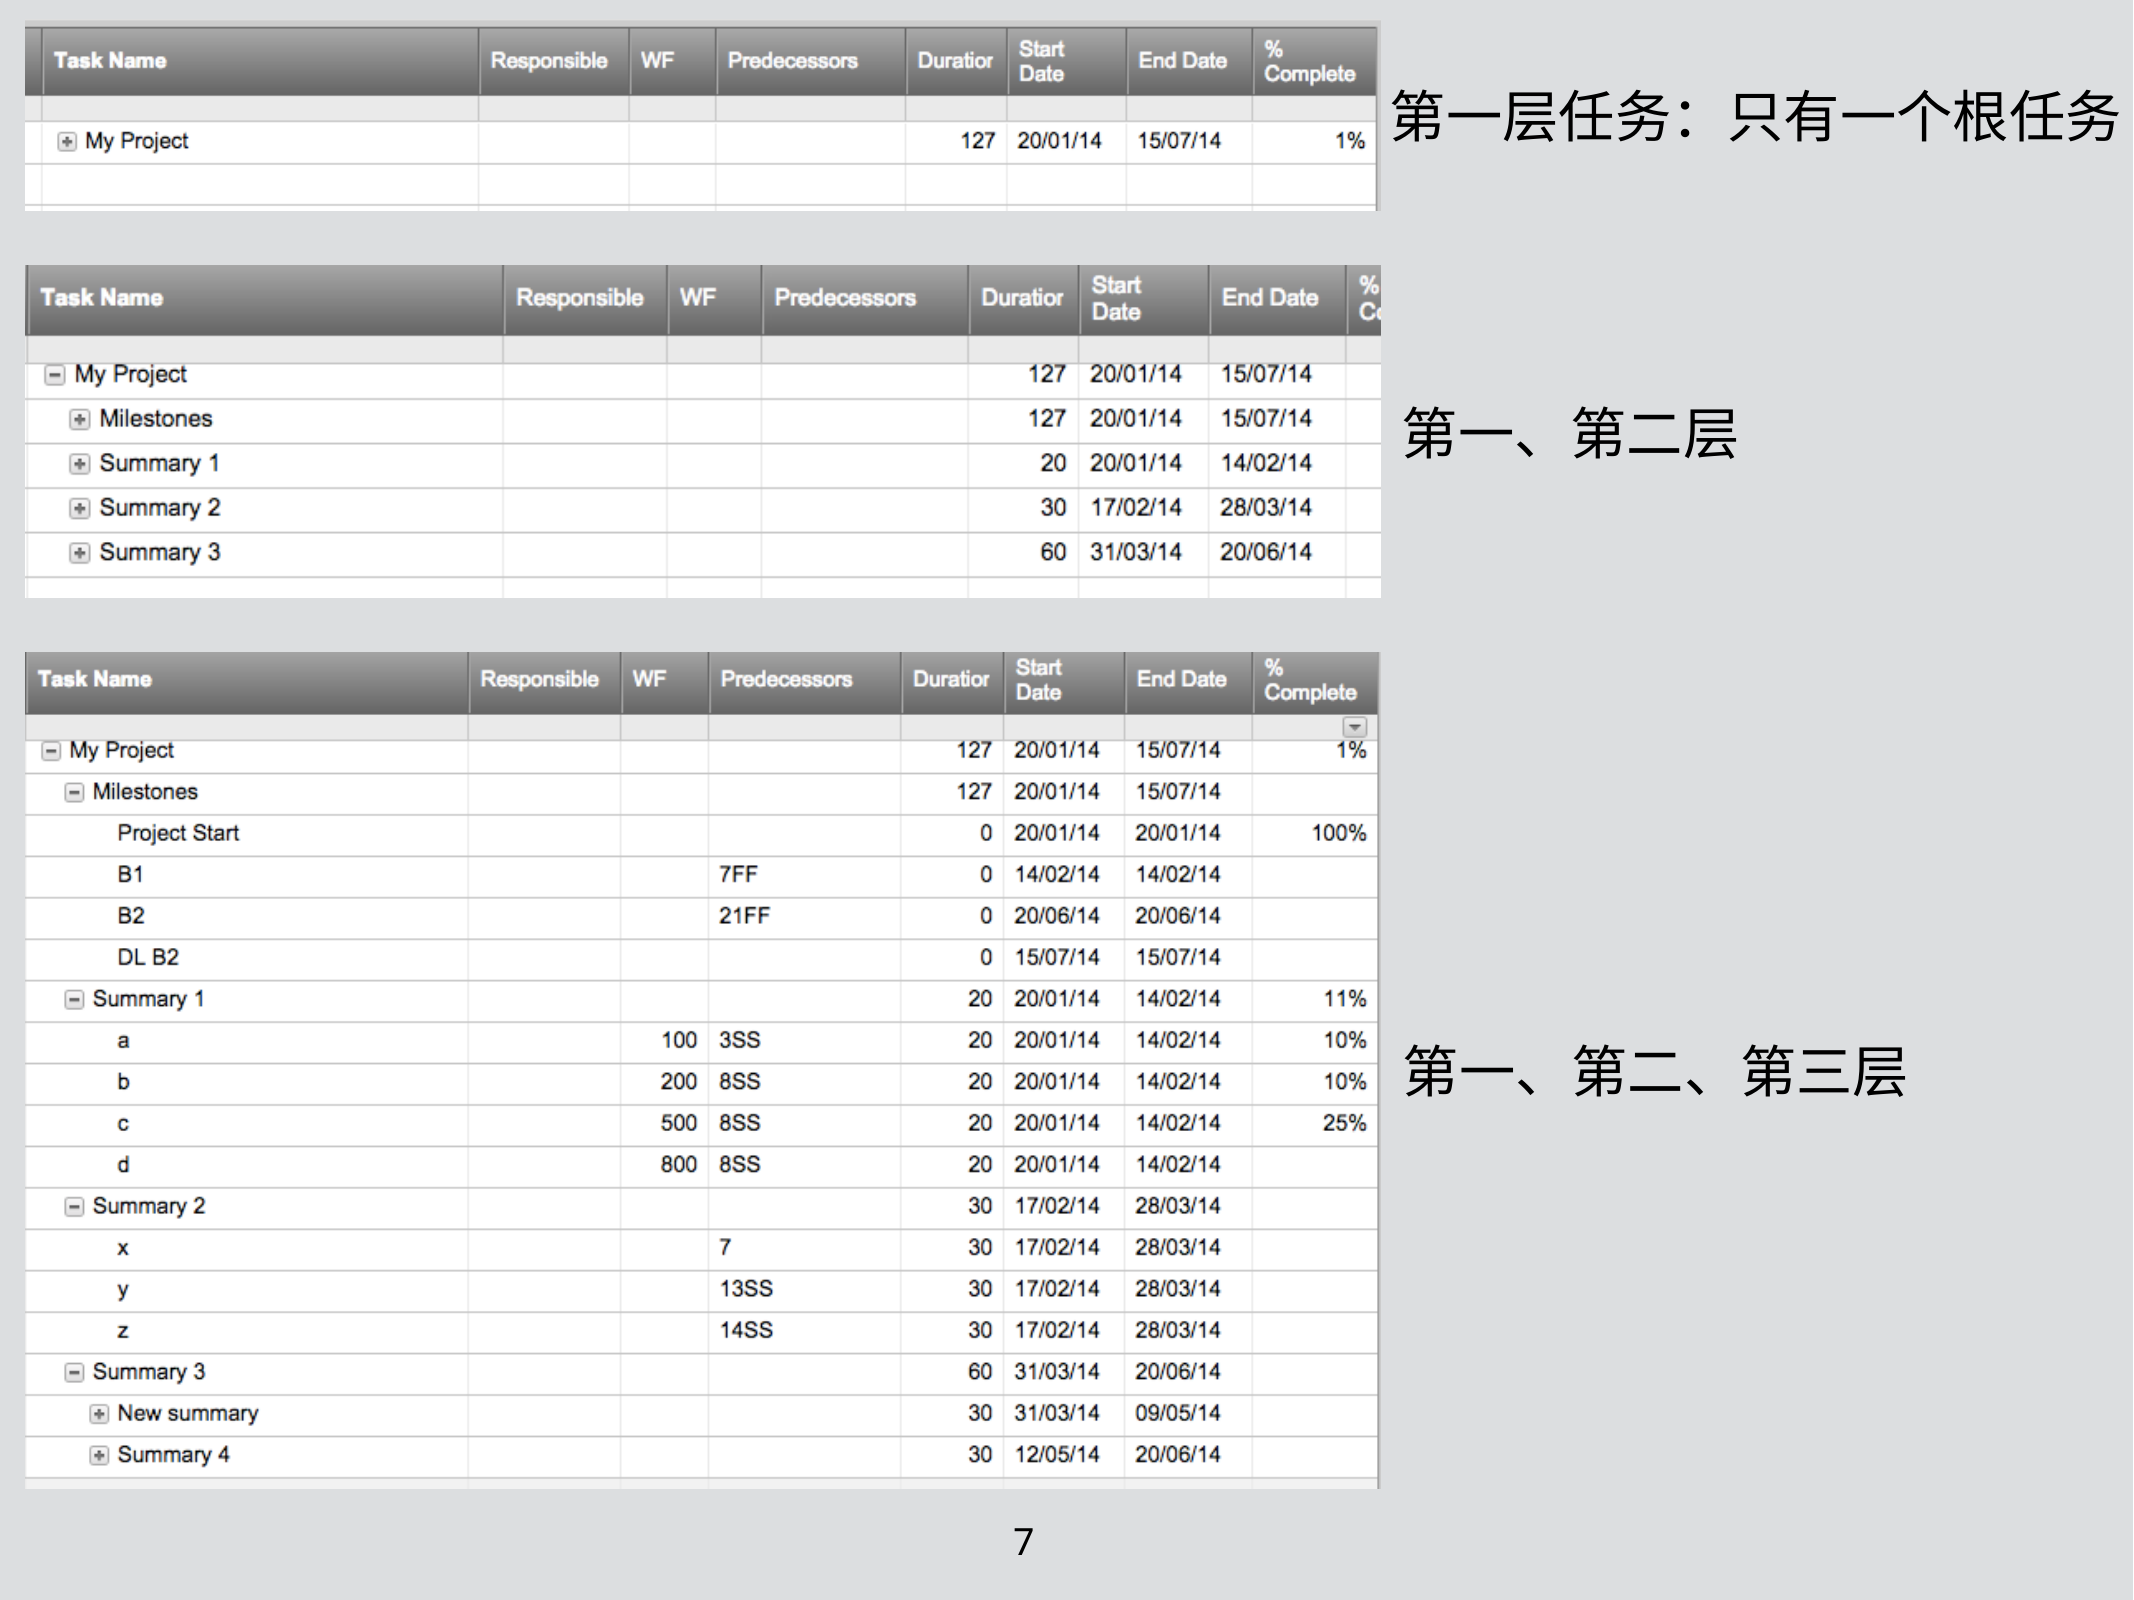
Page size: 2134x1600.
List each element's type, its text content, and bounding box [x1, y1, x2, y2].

text_box 第一、第二、第三层 [1394, 1028, 1918, 1113]
picture [25, 19, 1381, 212]
text_box 第一层任务：只有一个根任务 [1389, 73, 2130, 158]
picture [25, 652, 1381, 1489]
slide_number 7 [1004, 1517, 1044, 1600]
text_box 第一、第二层 [1393, 389, 1748, 474]
picture [25, 265, 1381, 599]
